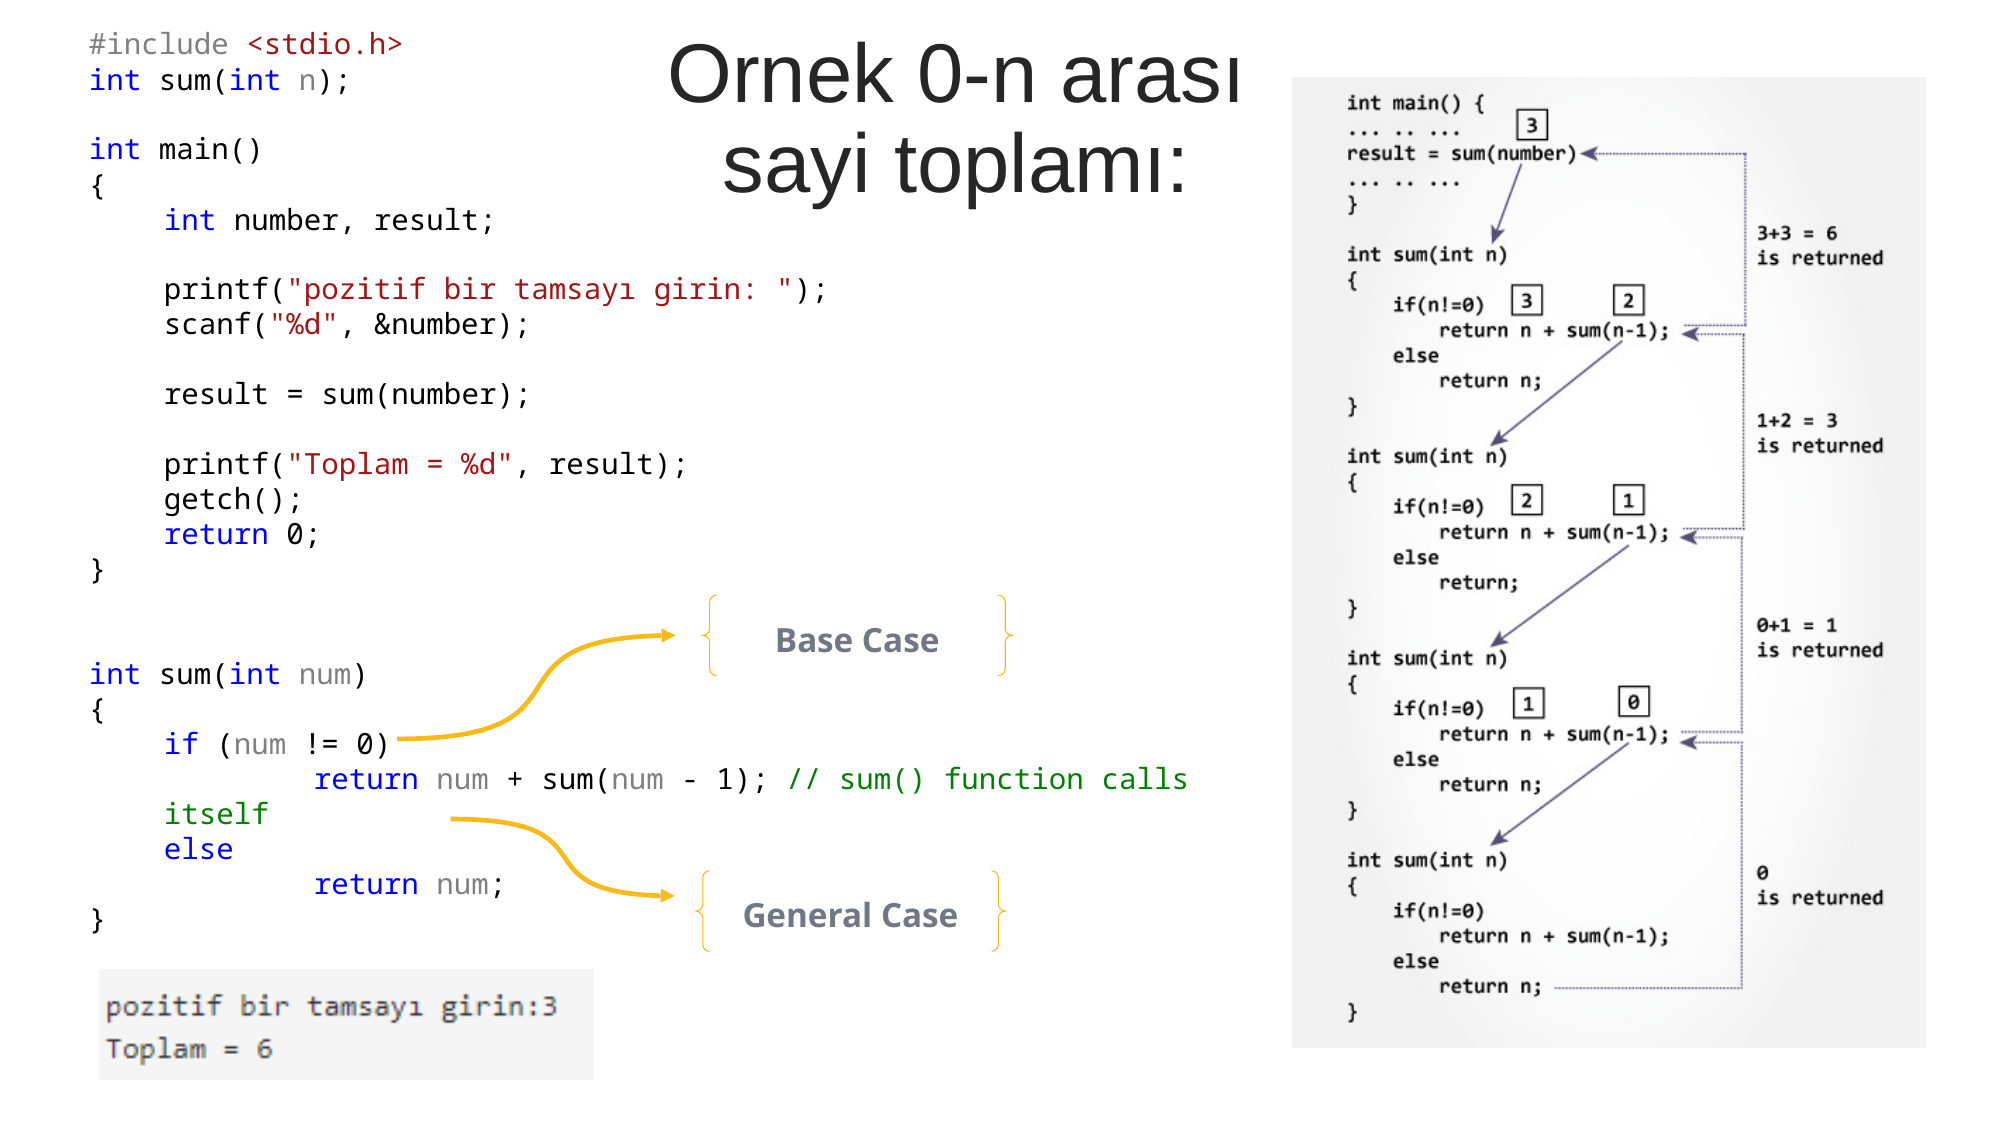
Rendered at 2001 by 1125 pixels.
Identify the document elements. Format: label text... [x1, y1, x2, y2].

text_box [450, 819, 675, 896]
picture [99, 969, 594, 1080]
text_box Base Case [700, 594, 1014, 677]
text_box General Case [694, 870, 1008, 952]
text_box #include <stdio.h> int sum(int n); int main() { int number, result; printf("pozitif bir tamsayı girin: "); scanf("%d", &number); result = sum(number); printf("Toplam = %d", result); getch(); return 0; } int sum(int num) { if (num != 0) return num + sum(num - 1); // sum() function calls itself else return num; } [74, 18, 1233, 943]
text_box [396, 635, 676, 739]
list Ornek 0-n arası sayi toplamı: [621, 18, 1293, 222]
picture [1292, 77, 1926, 1048]
